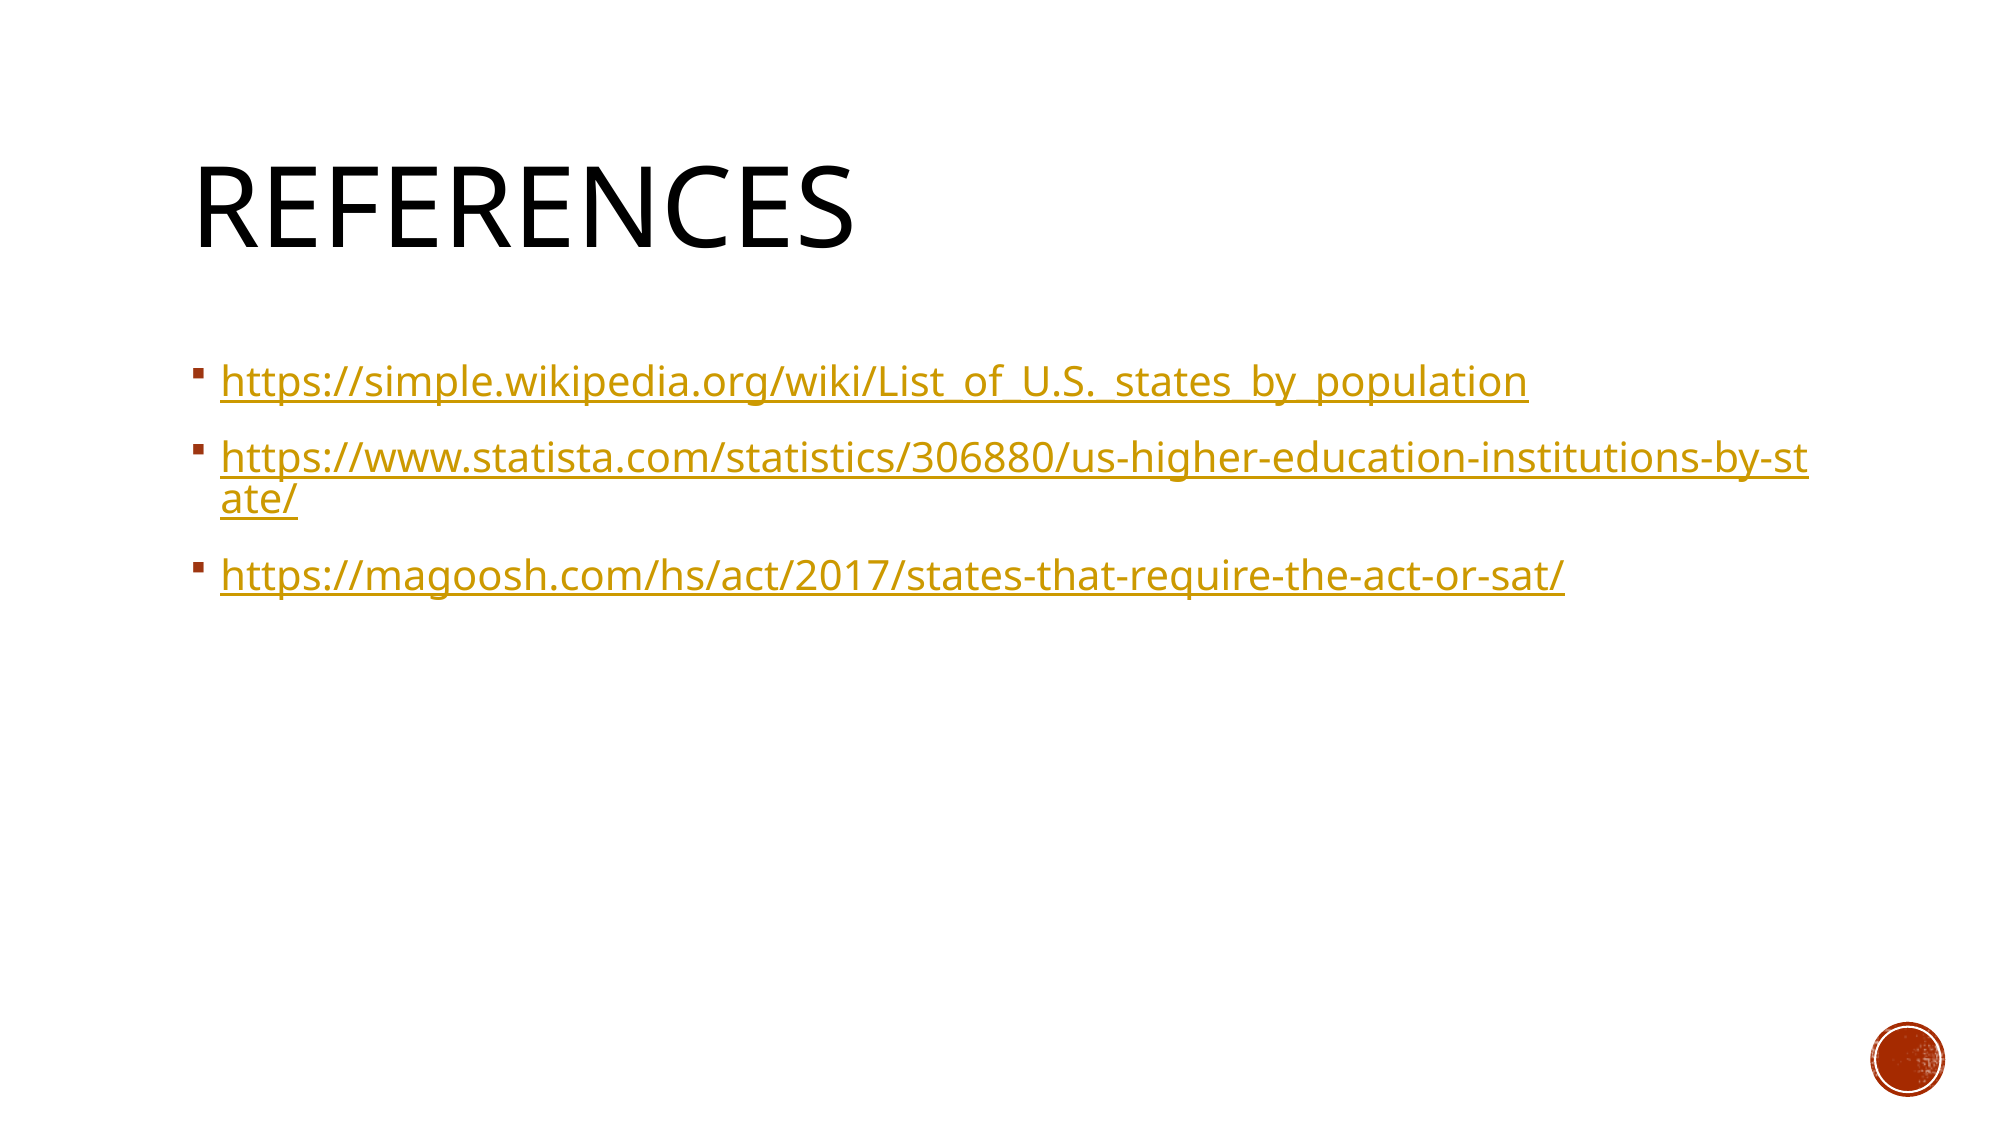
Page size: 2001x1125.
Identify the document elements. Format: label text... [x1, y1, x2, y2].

list https://simple.wikipedia.org/wiki/List_of_U.S._states_by_population https://www.statista.com/statistics/306880/us-higher-education-institutions-by-state/ https://magoosh.com/hs/act/2017/states-that-require-the-act-or-sat/ [175, 348, 1826, 1013]
title References [175, 79, 1826, 344]
